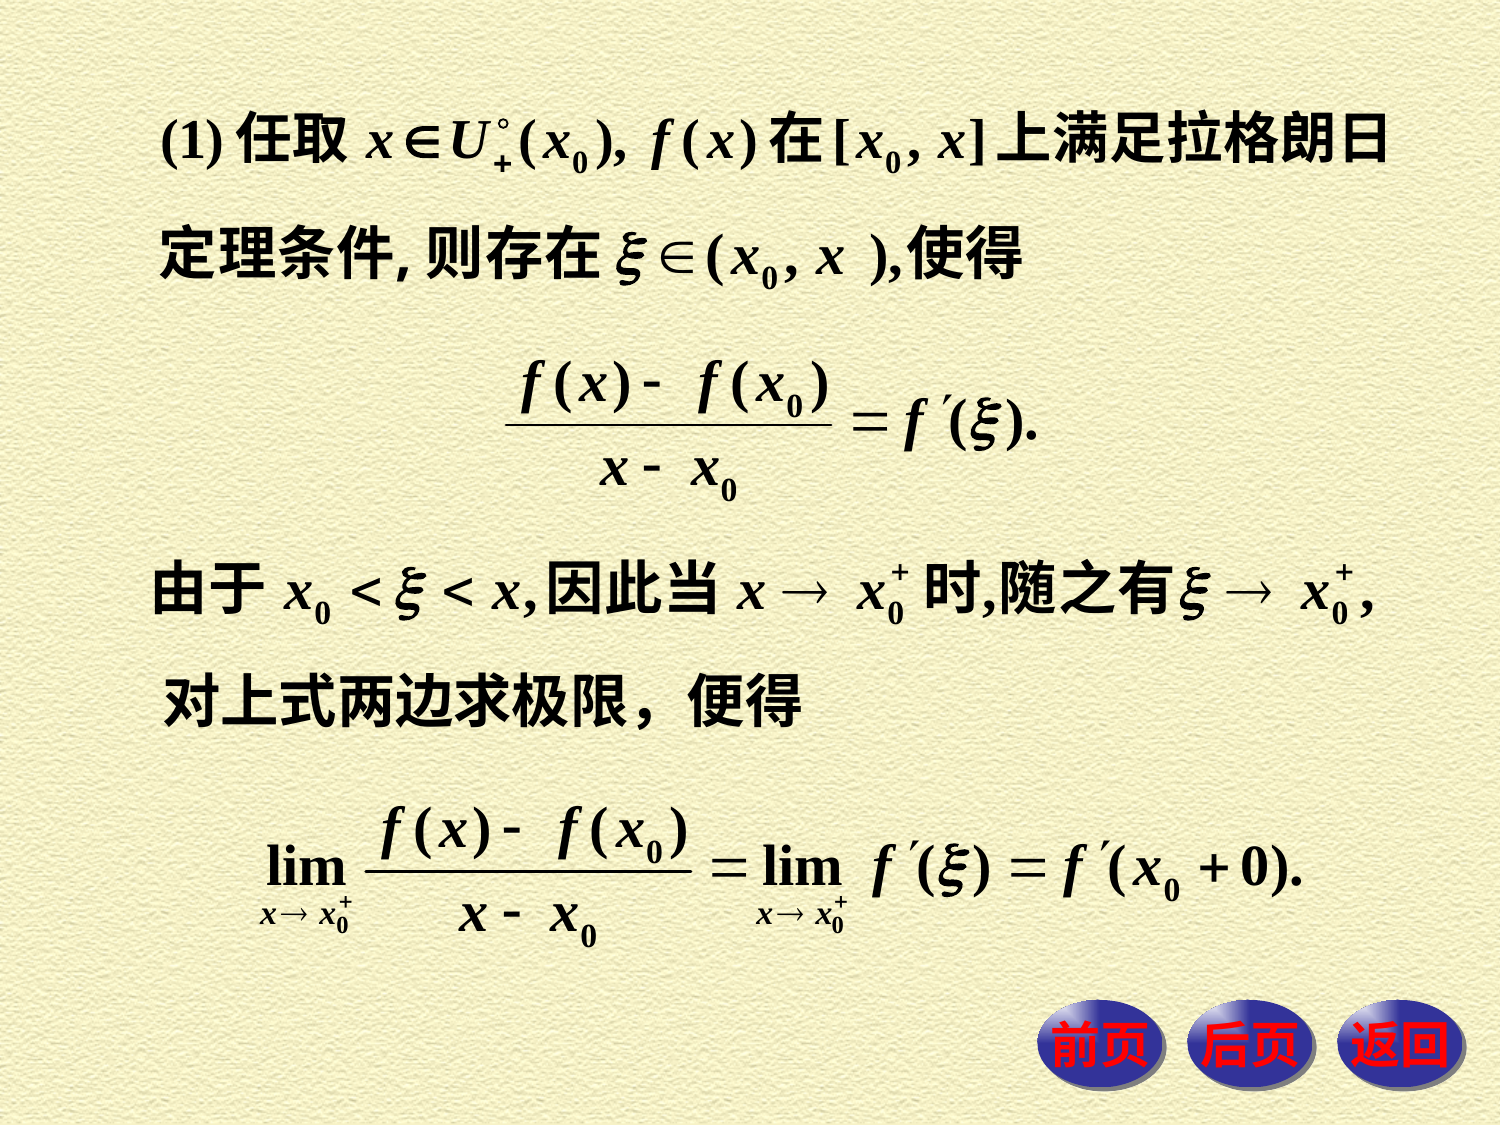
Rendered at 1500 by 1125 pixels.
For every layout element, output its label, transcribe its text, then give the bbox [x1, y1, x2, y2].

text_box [501, 349, 1042, 507]
picture [0, 0, 1500, 1125]
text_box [154, 550, 1377, 631]
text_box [253, 795, 1307, 953]
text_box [159, 101, 1391, 180]
text_box 对上式两边求极限，便得 [147, 657, 892, 742]
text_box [158, 219, 1028, 296]
